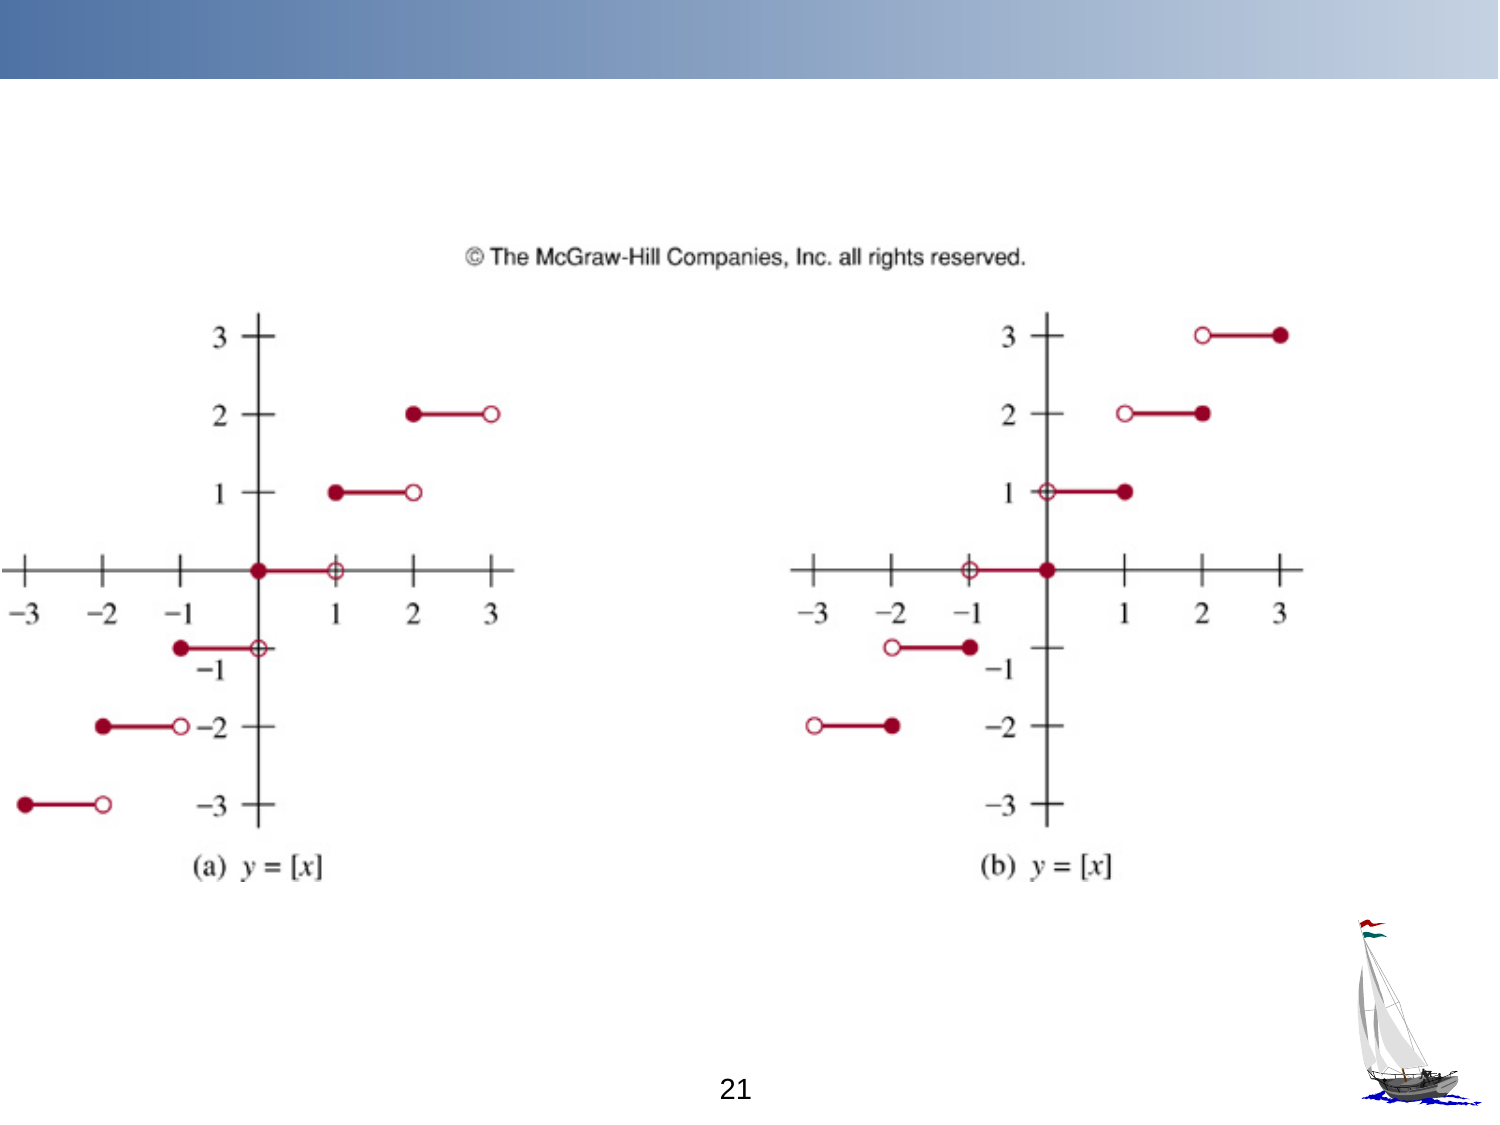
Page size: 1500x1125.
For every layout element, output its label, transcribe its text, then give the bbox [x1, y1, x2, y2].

slide_number 21 [666, 1049, 768, 1125]
picture [0, 0, 1500, 79]
picture [2, 243, 1499, 882]
